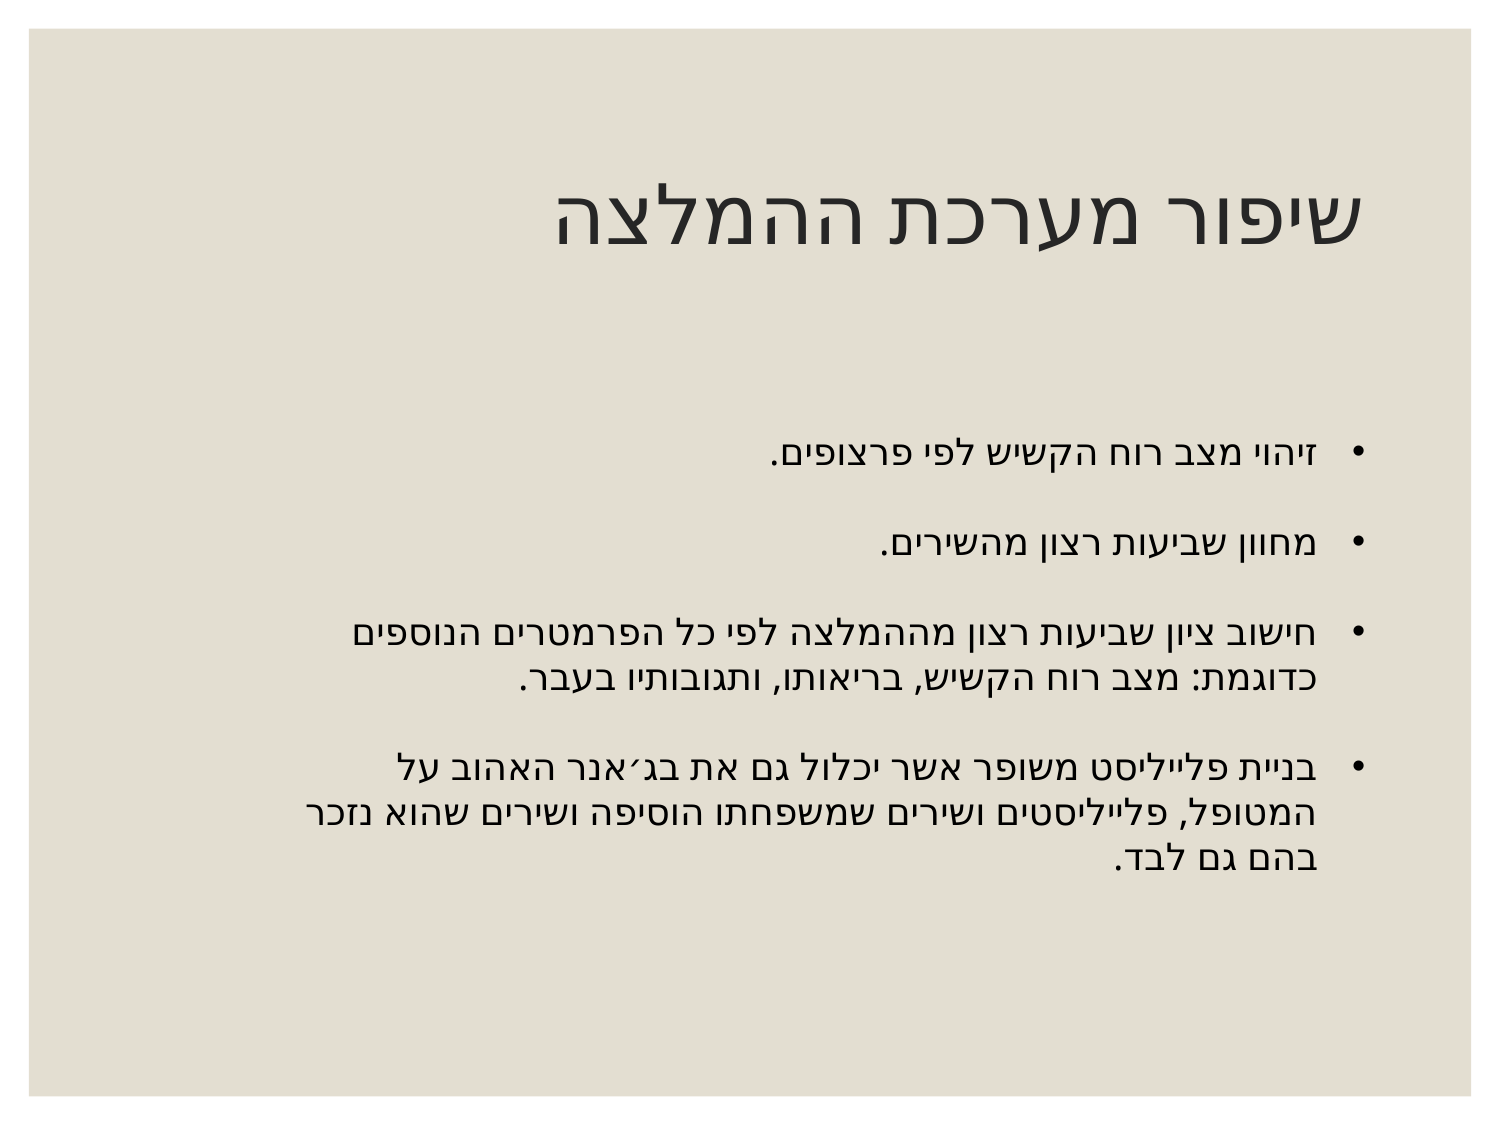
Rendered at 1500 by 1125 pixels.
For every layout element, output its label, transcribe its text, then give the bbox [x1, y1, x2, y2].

text_box זיהוי מצב רוח הקשיש לפי פרצופים. מחוון שביעות רצון מהשירים. חישוב ציון שביעות רצון מההמלצה לפי כל הפרמטרים הנוספים כדוגמת: מצב רוח הקשיש, בריאותו, ותגובותיו בעבר. בניית פלייליסט משופר אשר יכלול גם את בג׳אנר האהוב על המטופל, פלייליסטים ושירים שמשפחתו הוסיפה ושירים שהוא נזכר בהם גם לבד. [234, 420, 1380, 931]
title שיפור מערכת ההמלצה [120, 105, 1380, 331]
